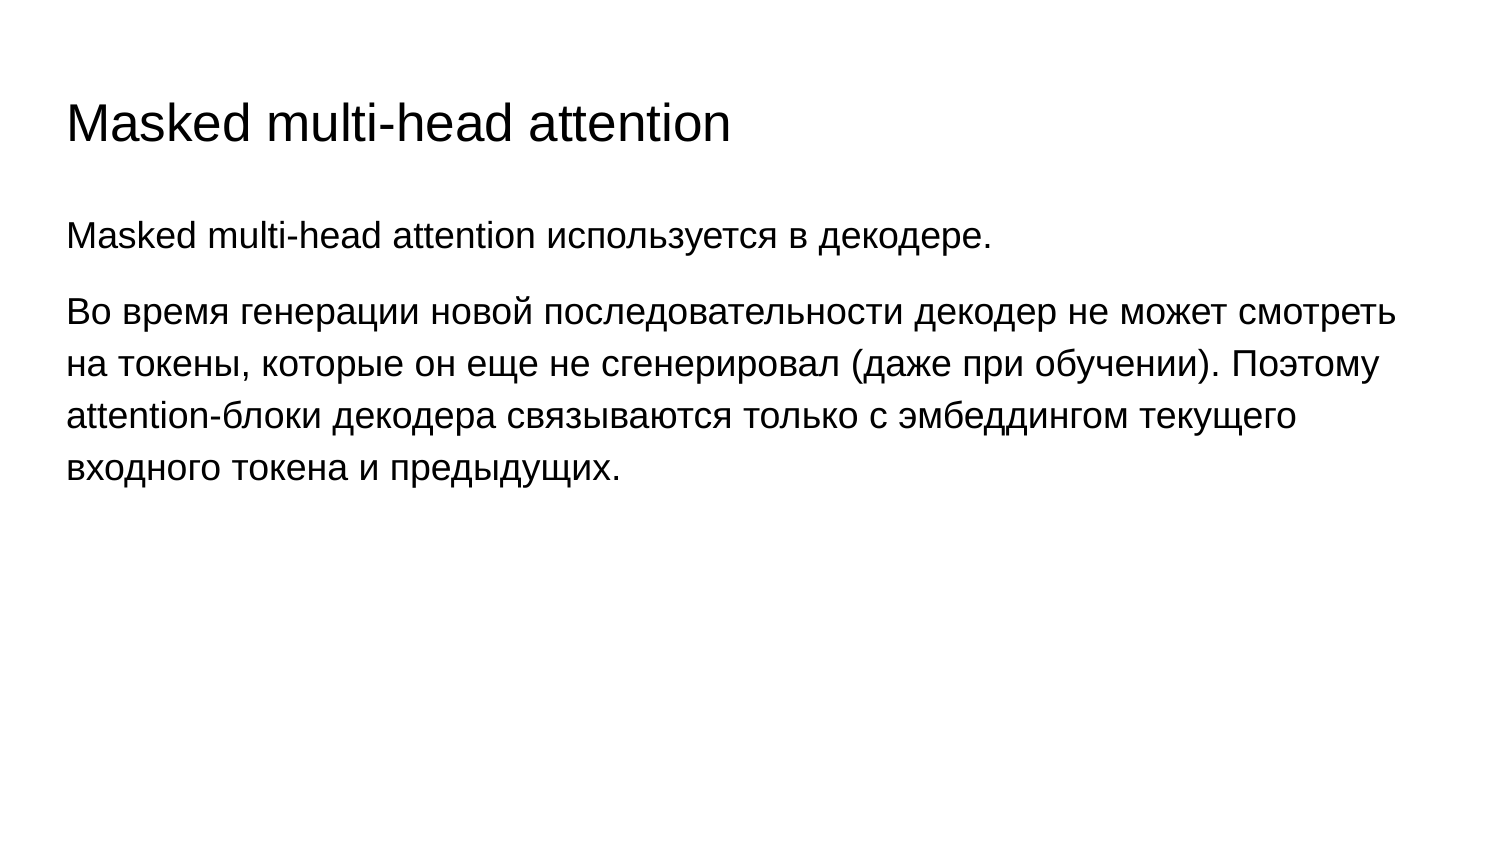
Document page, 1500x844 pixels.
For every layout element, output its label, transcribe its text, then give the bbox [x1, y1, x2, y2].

title Masked multi-head attention [51, 72, 1449, 167]
list Masked multi-head attention используется в декодере. Во время генерации новой последовательности декодер не может смотреть на токены, которые он еще не сгенерировал (даже при обучении). Поэтому attention-блоки декодера связываются только с эмбеддингом текущего входного токена и предыдущих. [51, 189, 1449, 750]
